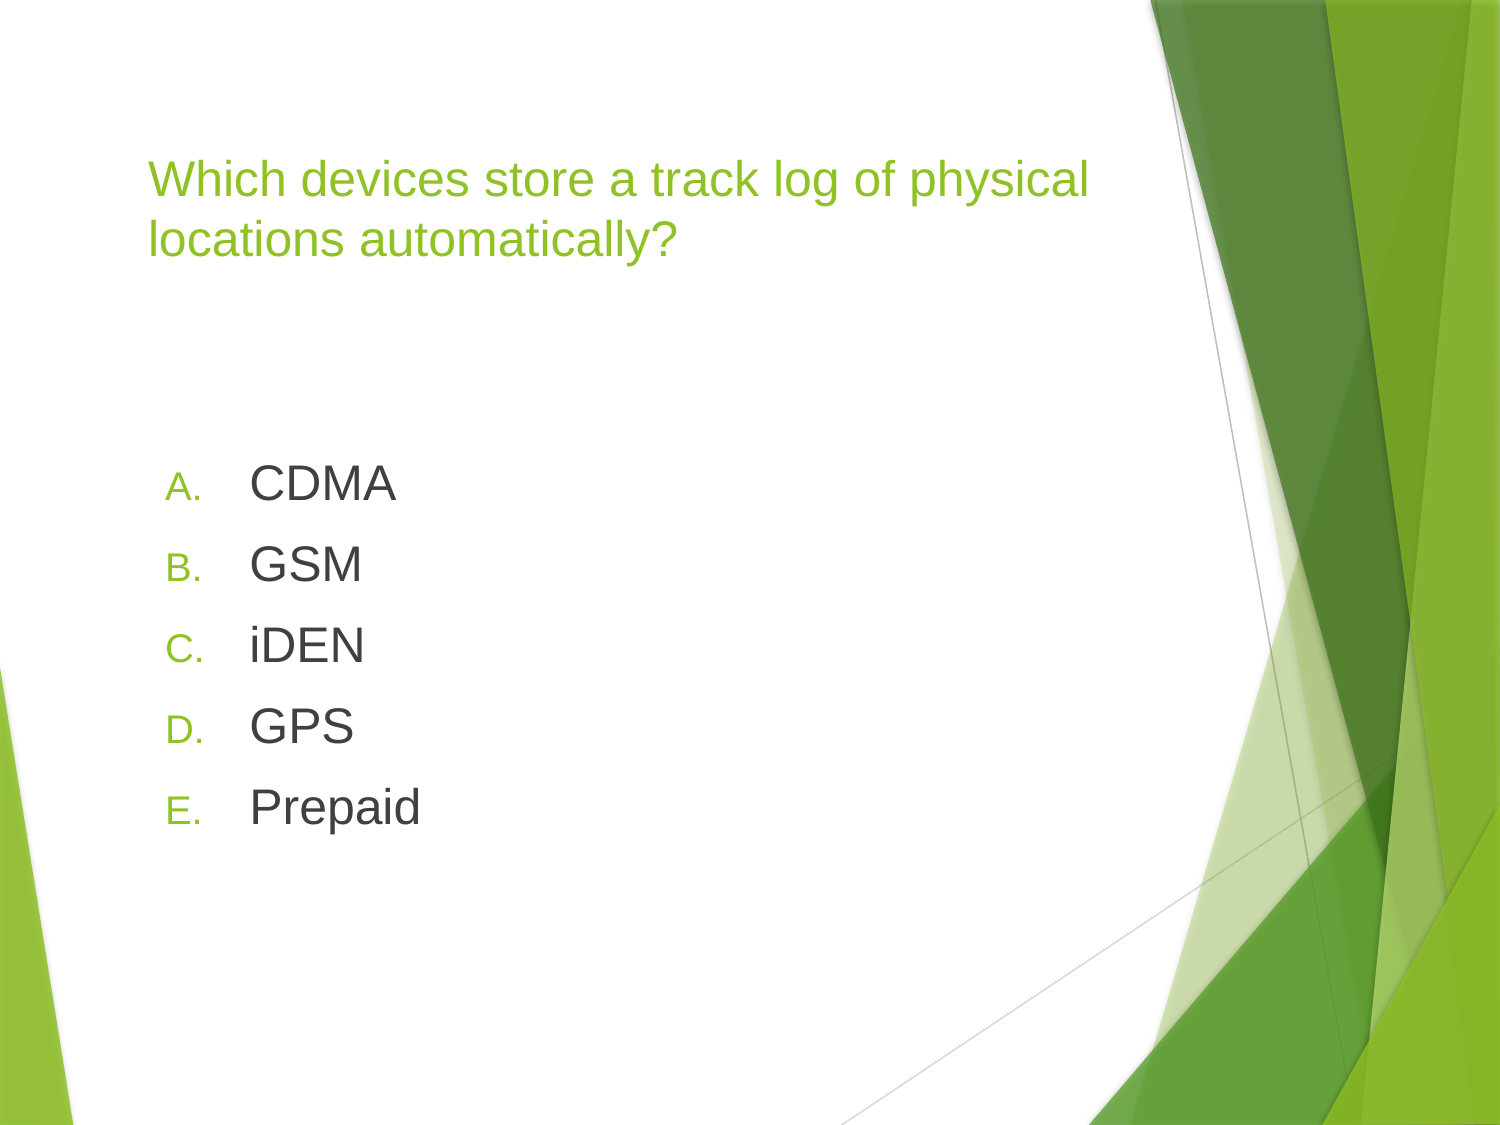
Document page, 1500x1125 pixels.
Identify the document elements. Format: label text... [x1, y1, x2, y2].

title Which devices store a track log of physical locations automatically? [133, 139, 1252, 280]
list CDMA GSM iDEN GPS Prepaid [150, 443, 1348, 1005]
